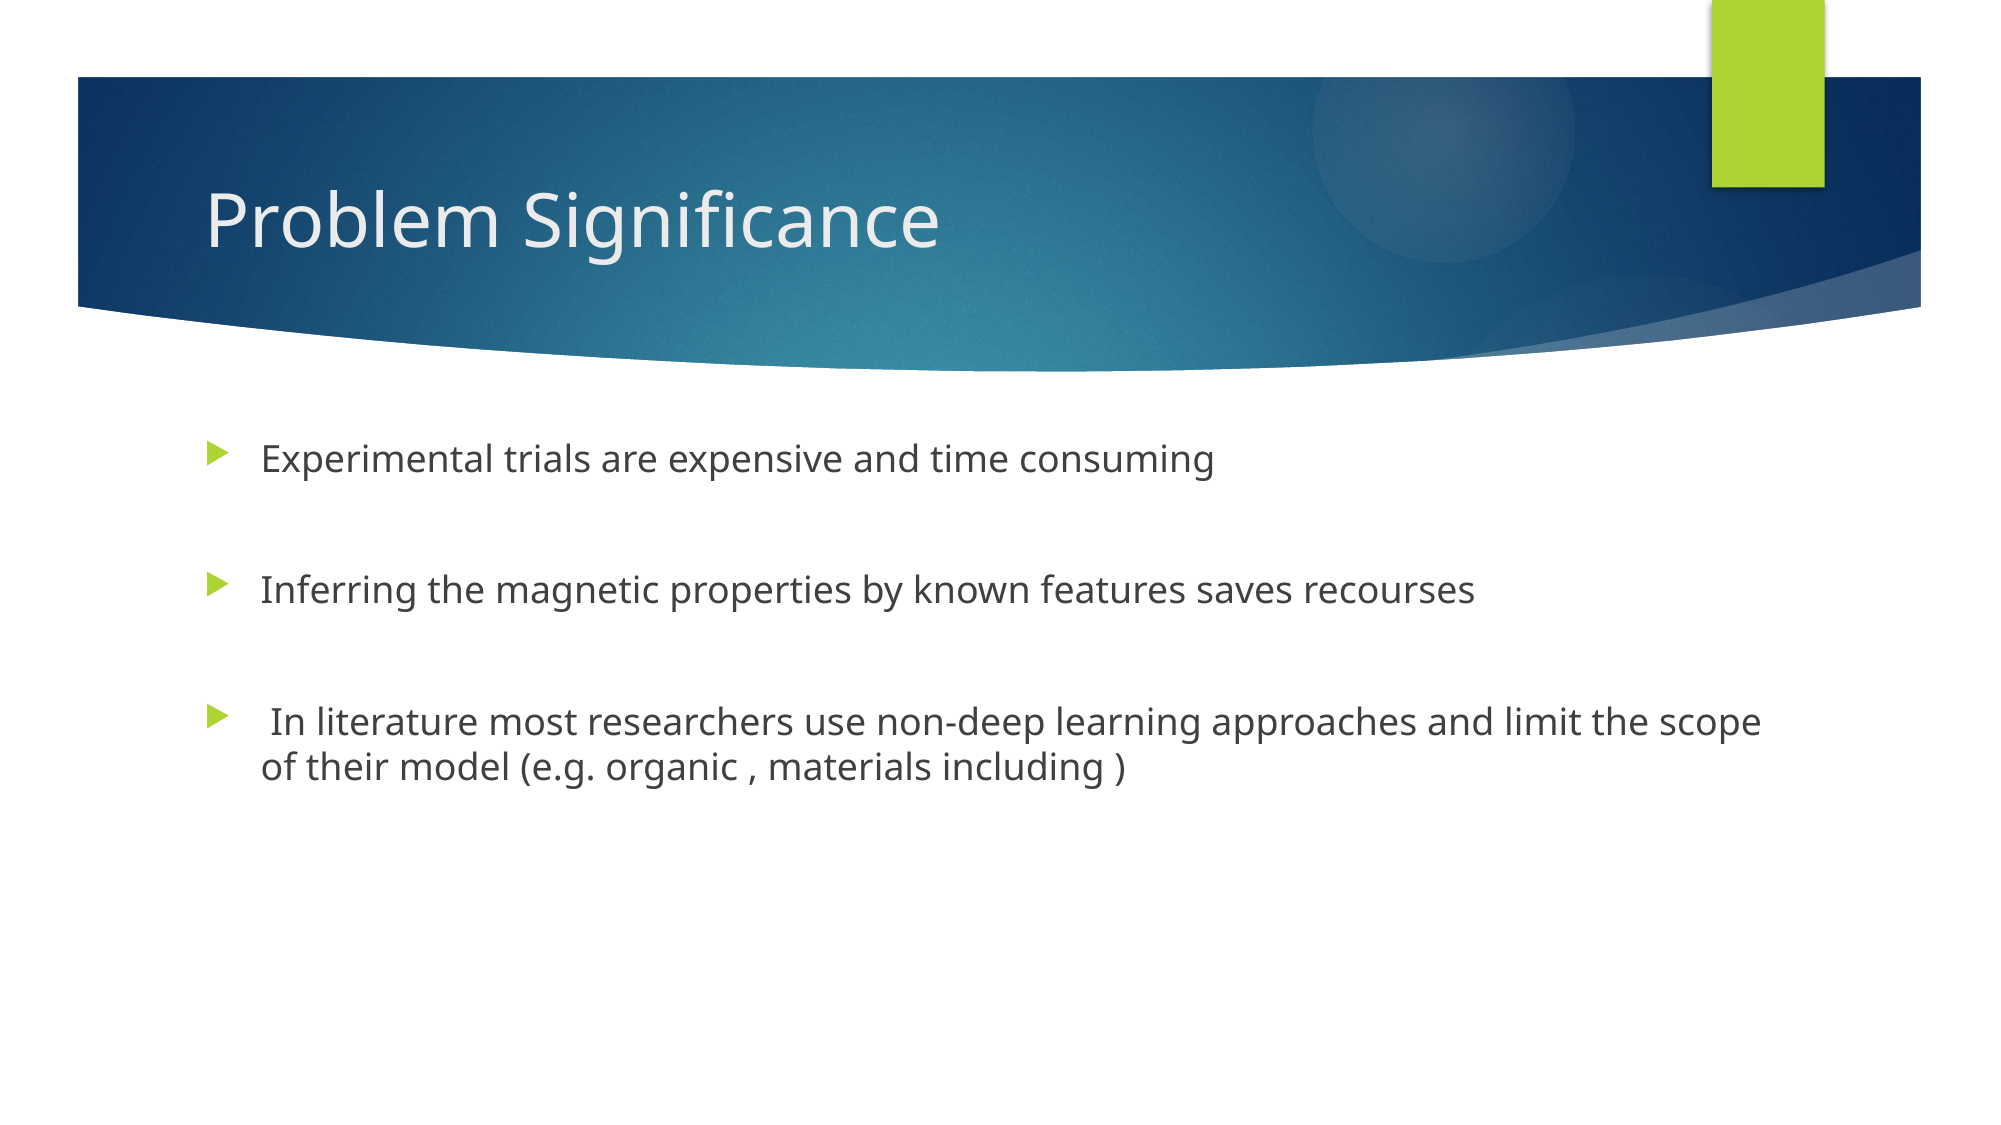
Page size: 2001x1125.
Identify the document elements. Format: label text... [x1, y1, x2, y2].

title Problem Significance [189, 159, 1627, 276]
list Experimental trials are expensive and time consuming Inferring the magnetic properties by known features saves recourses In literature most researchers use non-deep learning approaches and limit the scope of their model (e.g. organic , materials including ) [189, 427, 1822, 1052]
